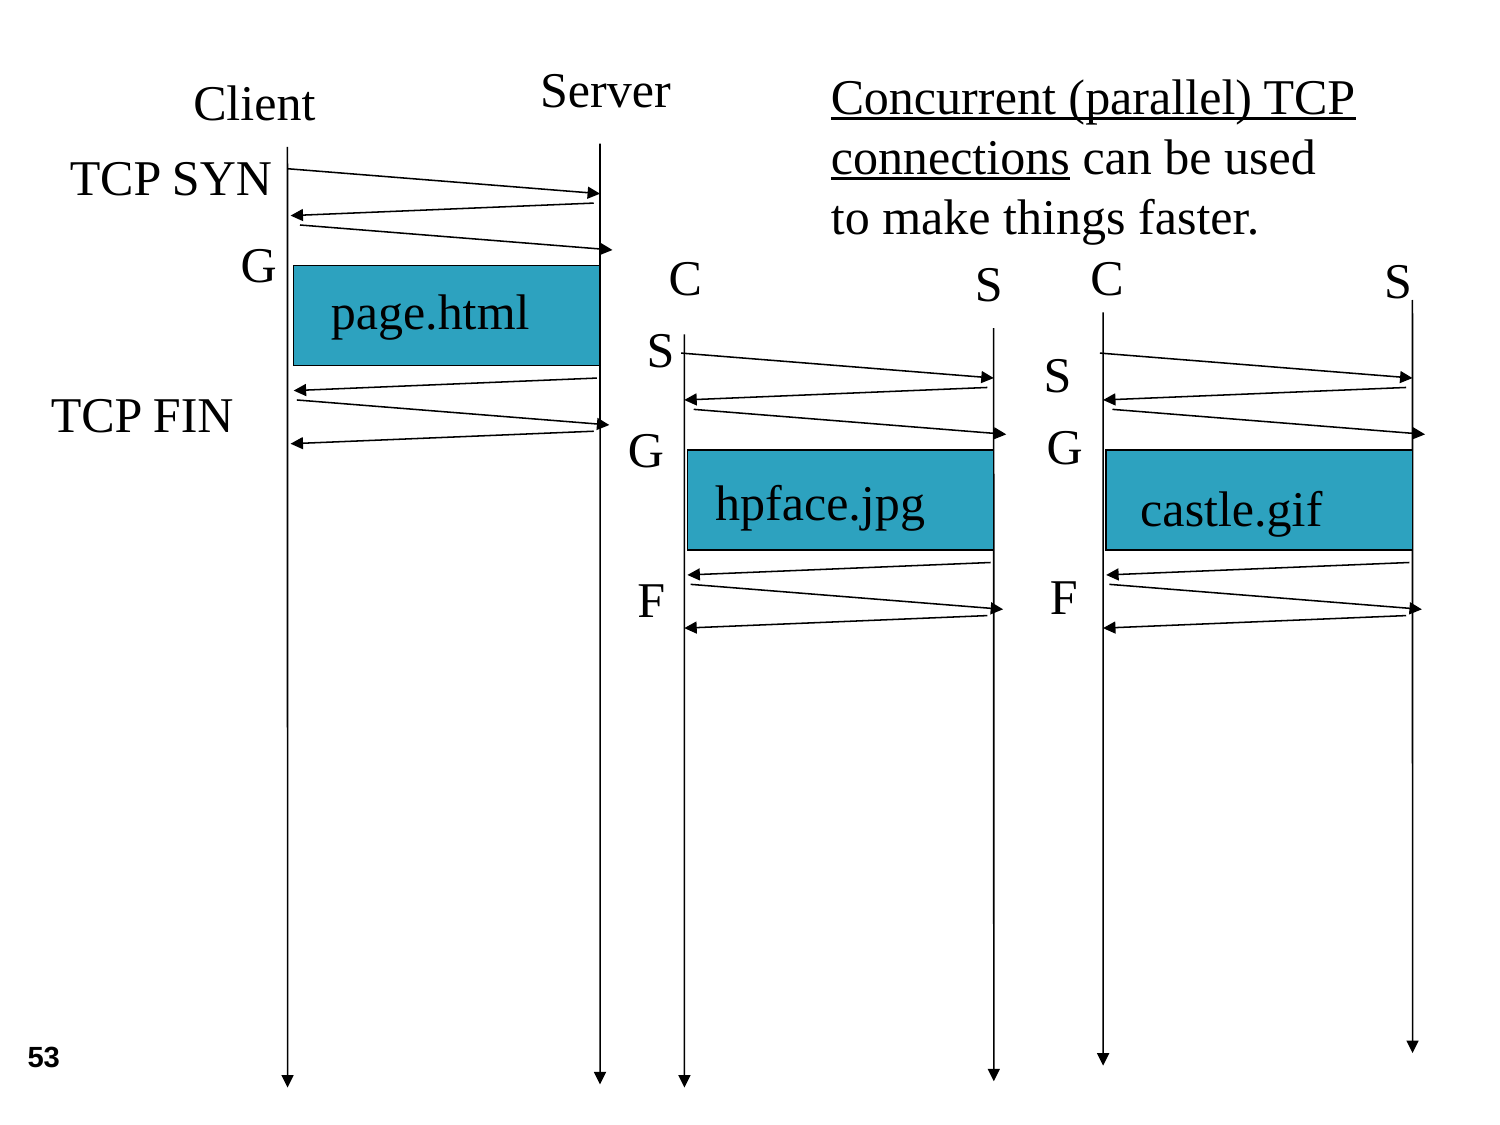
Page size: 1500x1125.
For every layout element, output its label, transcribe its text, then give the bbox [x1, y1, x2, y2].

text_box S [960, 244, 1018, 319]
text_box Client [178, 62, 331, 136]
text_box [612, 309, 1007, 636]
slide_number 53 [0, 1025, 88, 1088]
text_box Server [525, 50, 686, 126]
text_box [593, 461, 607, 1085]
text_box [281, 461, 294, 1088]
text_box C [1075, 237, 1139, 313]
text_box [987, 645, 1000, 1082]
text_box [1406, 642, 1419, 1054]
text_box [1028, 334, 1426, 633]
text_box Concurrent (parallel) TCP connections can be used to make things faster. [816, 56, 1371, 252]
text_box S [1369, 241, 1427, 316]
text_box [678, 645, 691, 1088]
text_box C [653, 237, 717, 308]
text_box [1096, 642, 1110, 1066]
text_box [34, 137, 613, 451]
